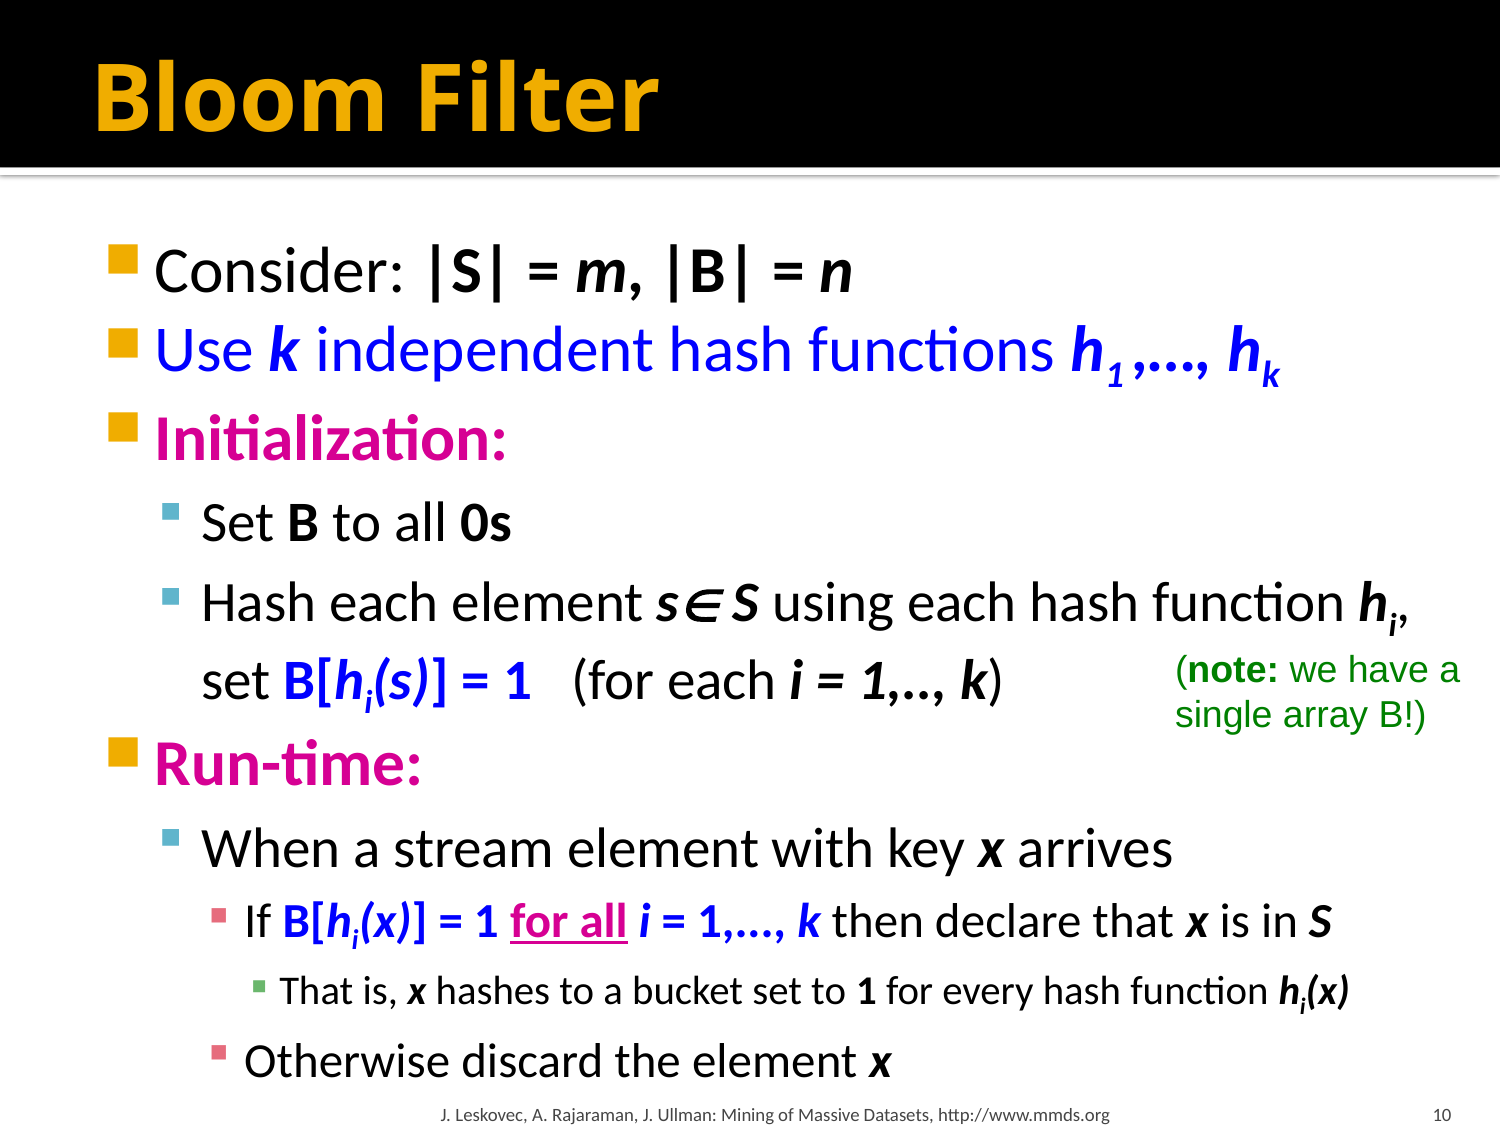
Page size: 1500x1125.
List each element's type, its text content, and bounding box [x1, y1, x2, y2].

footer J. Leskovec, A. Rajaraman, J. Ullman: Mining of Massive Datasets, http://www.mmds.org [433, 1080, 1337, 1125]
slide_number 10 [1345, 1080, 1467, 1125]
title Bloom Filter [75, 12, 1425, 175]
list Consider: |S| = m, |B| = n Use k independent hash functions h1 ,…, hk Initialization: Set B to all 0s Hash each element s S using each hash function hi, set B[hi(s)] = 1 (for each i = 1,.., k) Run-time: When a stream element with key x arrives If B[hi(x)] = 1 for all i = 1,..., k then declare that x is in S That is, x hashes to a bucket set to 1 for every hash function hi(x) Otherwise discard the element x [75, 212, 1475, 1100]
text_box (note: we have a single array B!) [1160, 637, 1486, 743]
